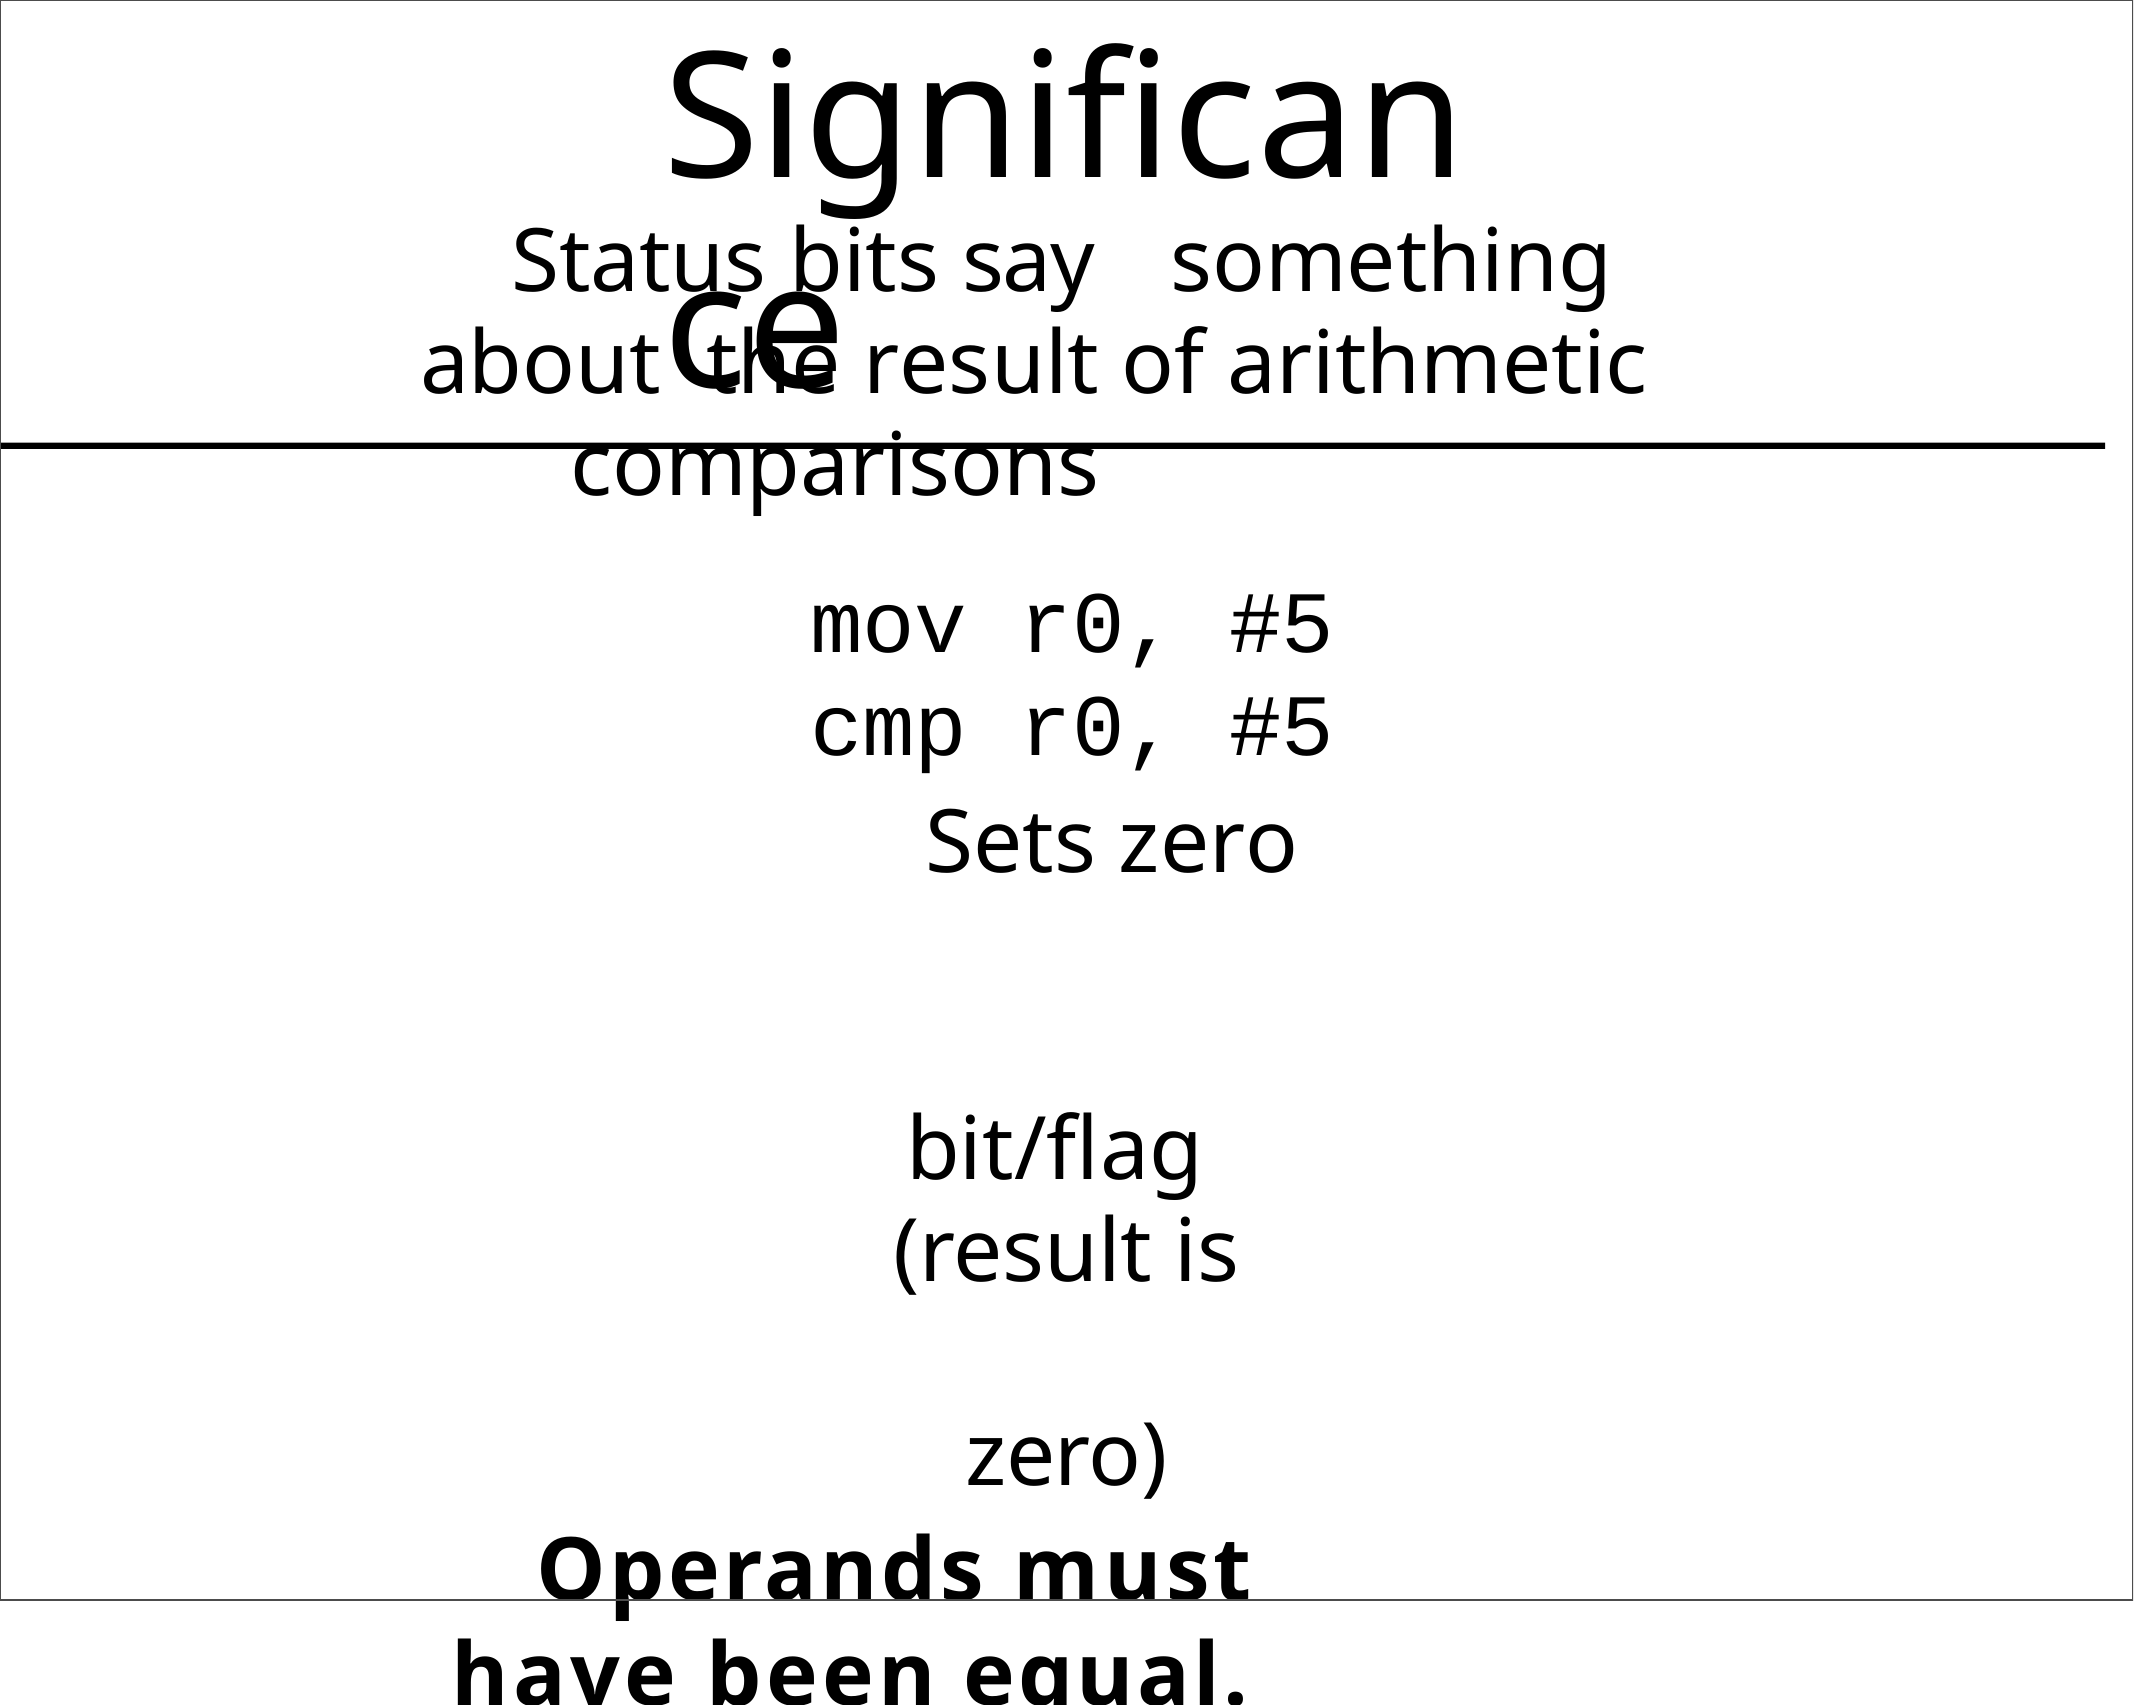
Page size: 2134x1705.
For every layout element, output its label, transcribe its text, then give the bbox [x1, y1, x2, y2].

text_box [0, 0, 2134, 1600]
text_box Status bits say something about the result of arithmetic comparisons mov r0, #5 cmp r0, #5 Sets zero bit/flag (result is zero) Operands must have been equal. [340, 1600, 1792, 1705]
